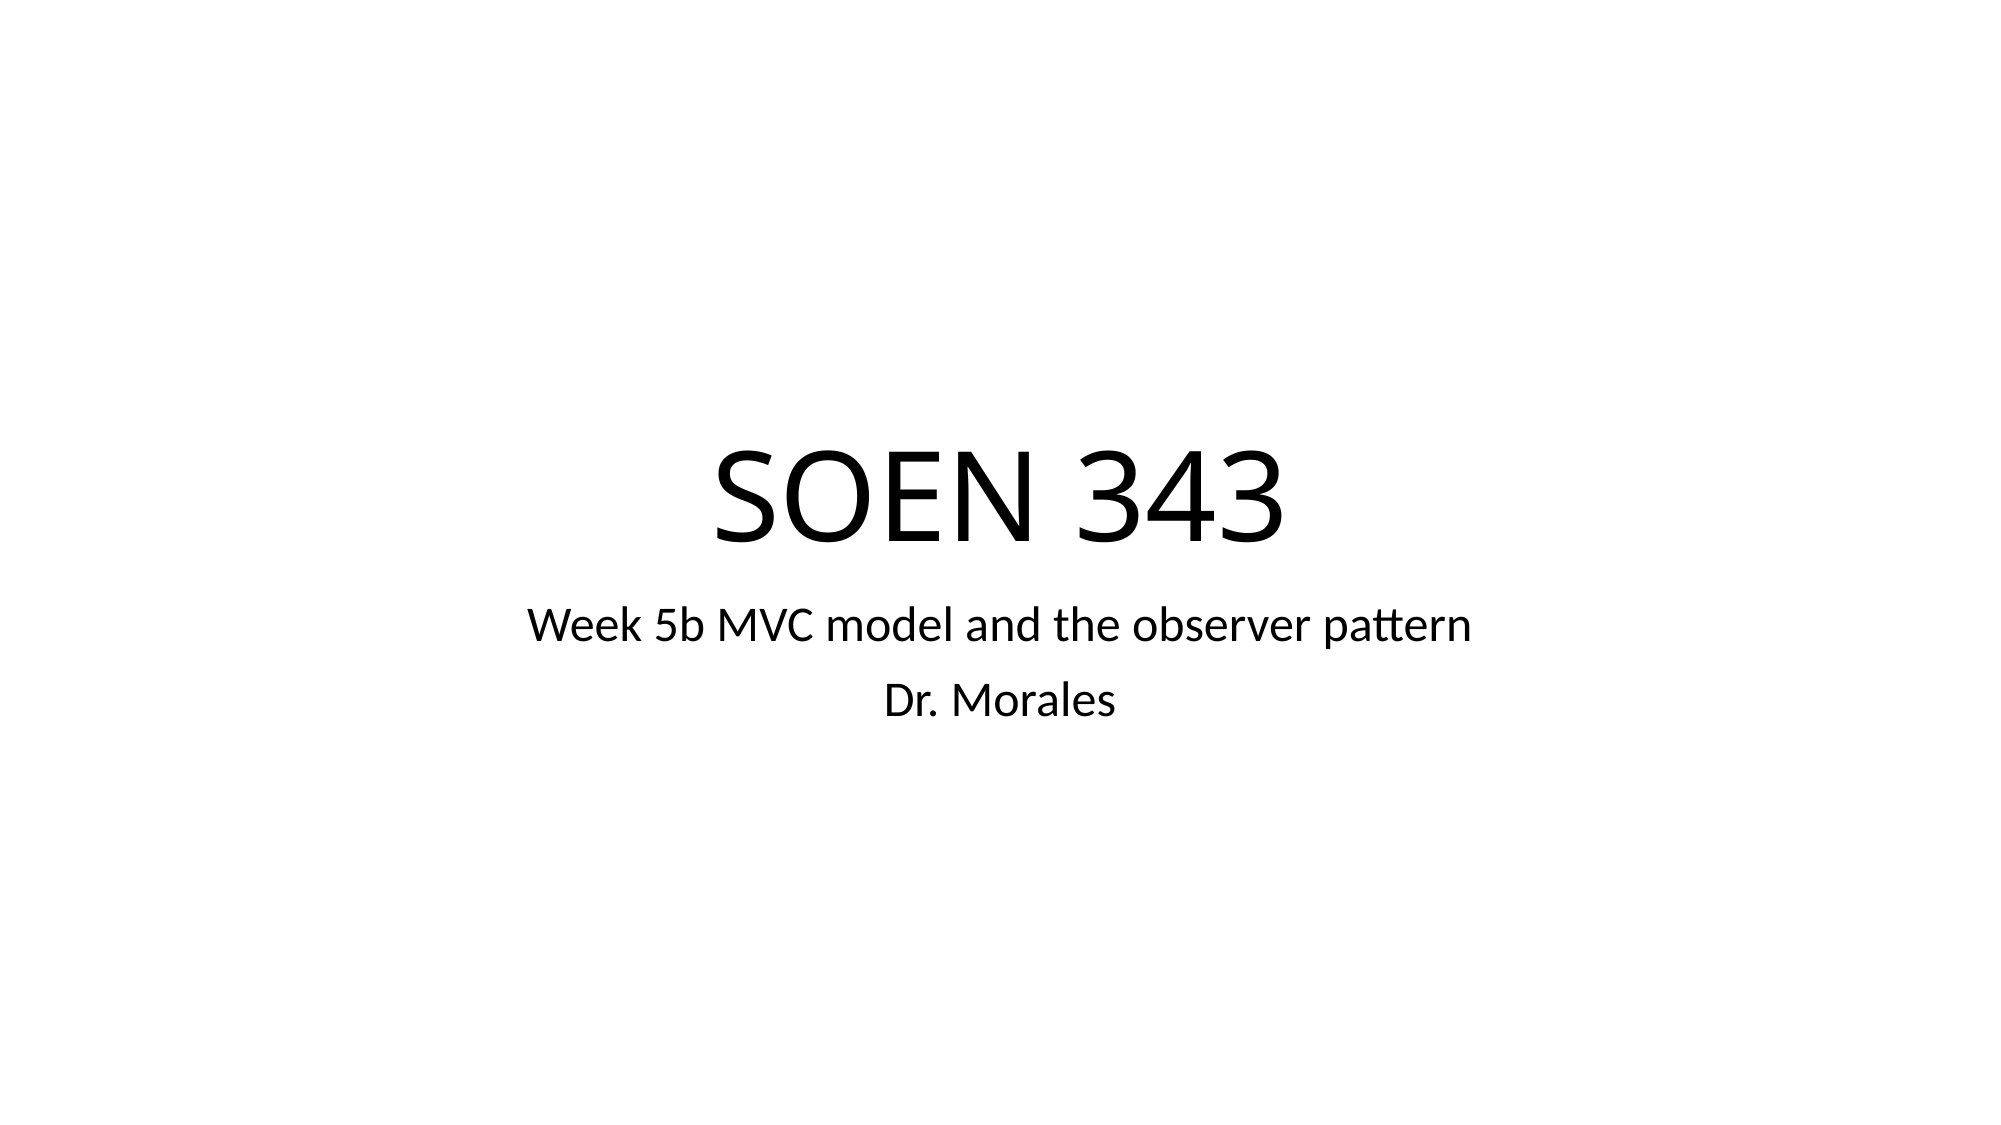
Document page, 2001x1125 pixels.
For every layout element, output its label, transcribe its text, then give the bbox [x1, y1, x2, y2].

title SOEN 343 [249, 184, 1750, 576]
subtitle Week 5b MVC model and the observer pattern Dr. Morales [249, 590, 1750, 863]
